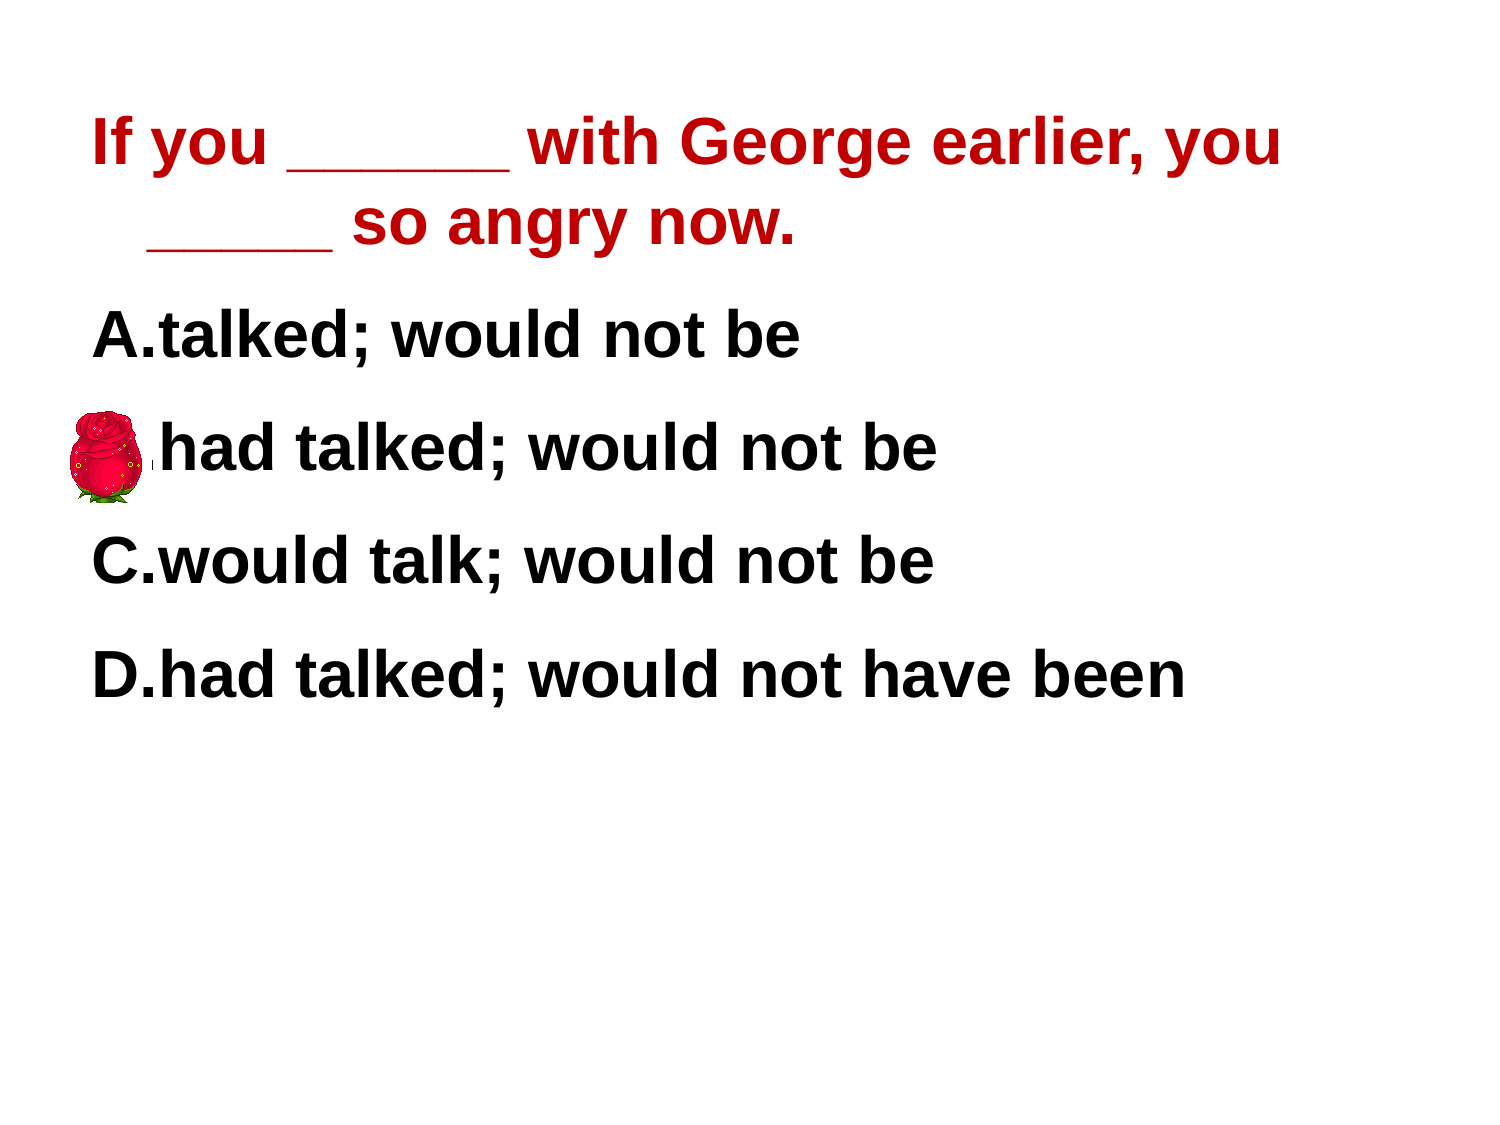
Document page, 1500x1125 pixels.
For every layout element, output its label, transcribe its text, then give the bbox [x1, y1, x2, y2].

picture [52, 385, 152, 504]
text_box If you ______ with George earlier, you _____ so angry now. talked; would not be had talked; would not be would talk; would not be had talked; would not have been [76, 90, 1436, 718]
